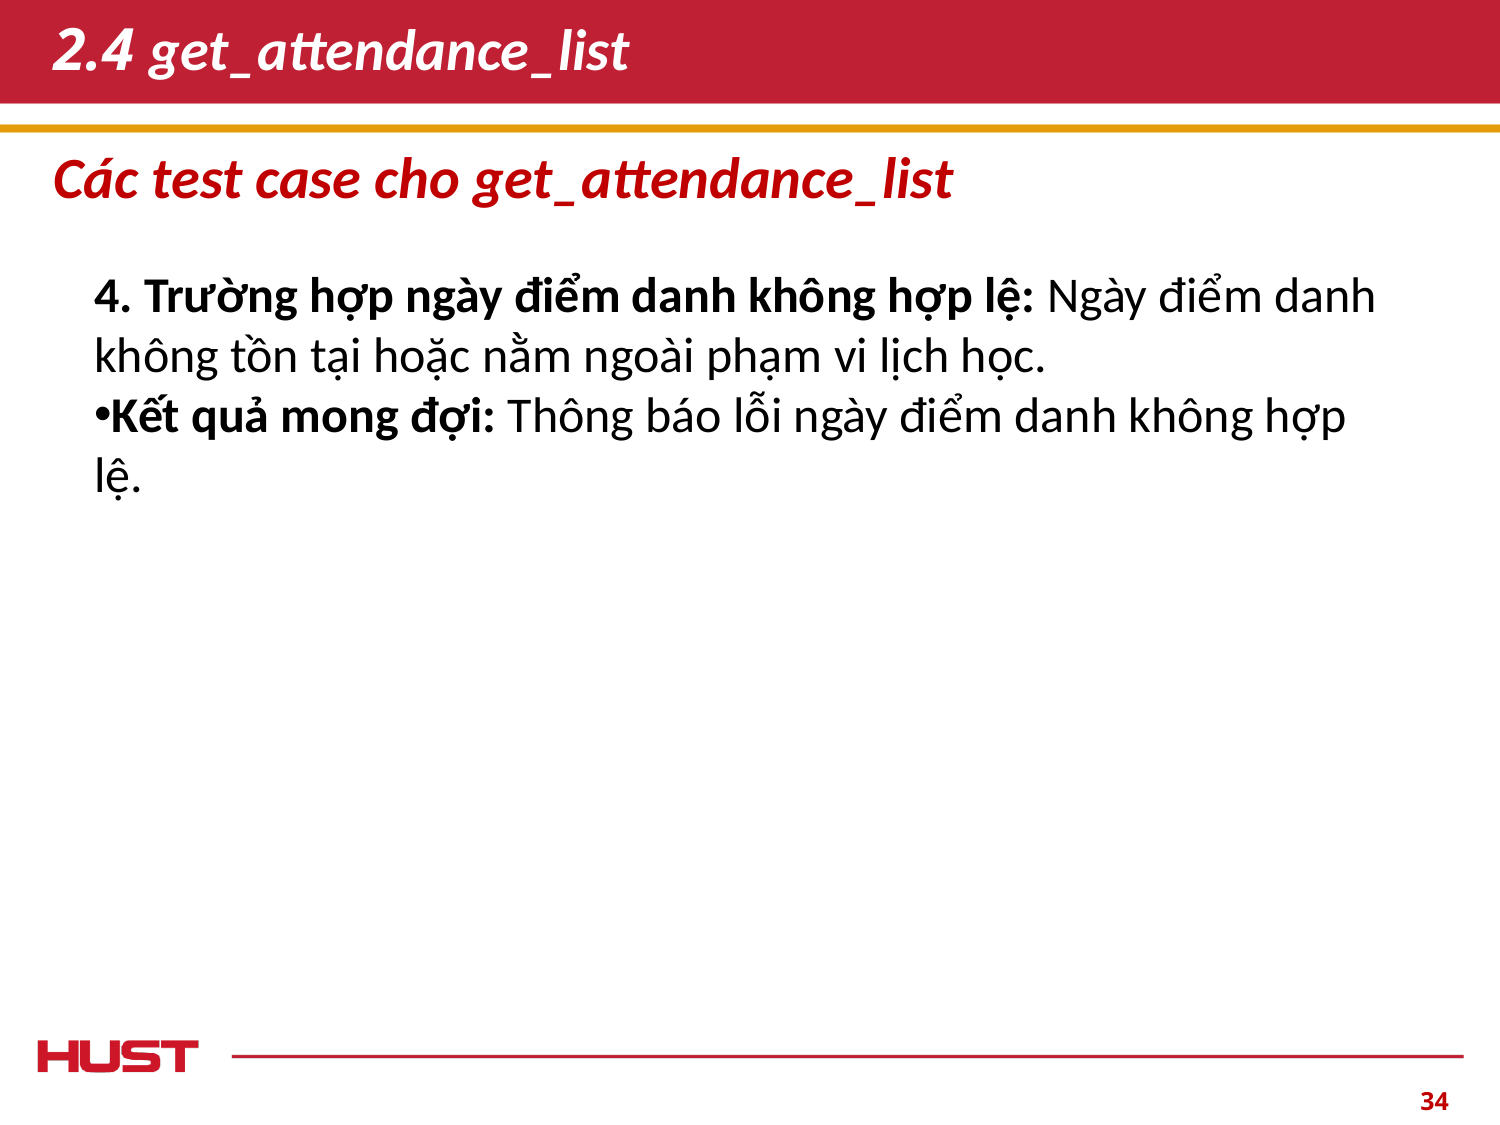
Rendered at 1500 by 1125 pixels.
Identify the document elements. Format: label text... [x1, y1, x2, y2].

slide_number ‹#› [1126, 1078, 1464, 1125]
text_box 4. Trường hợp ngày điểm danh không hợp lệ: Ngày điểm danh không tồn tại hoặc nằm ngoài phạm vi lịch học. Kết quả mong đợi: Thông báo lỗi ngày điểm danh không hợp lệ. [79, 255, 1421, 511]
text_box Các test case cho get_attendance_list [38, 133, 1272, 227]
title 2.4 get_attendance_list [38, 12, 1462, 87]
picture [0, 0, 1500, 1125]
